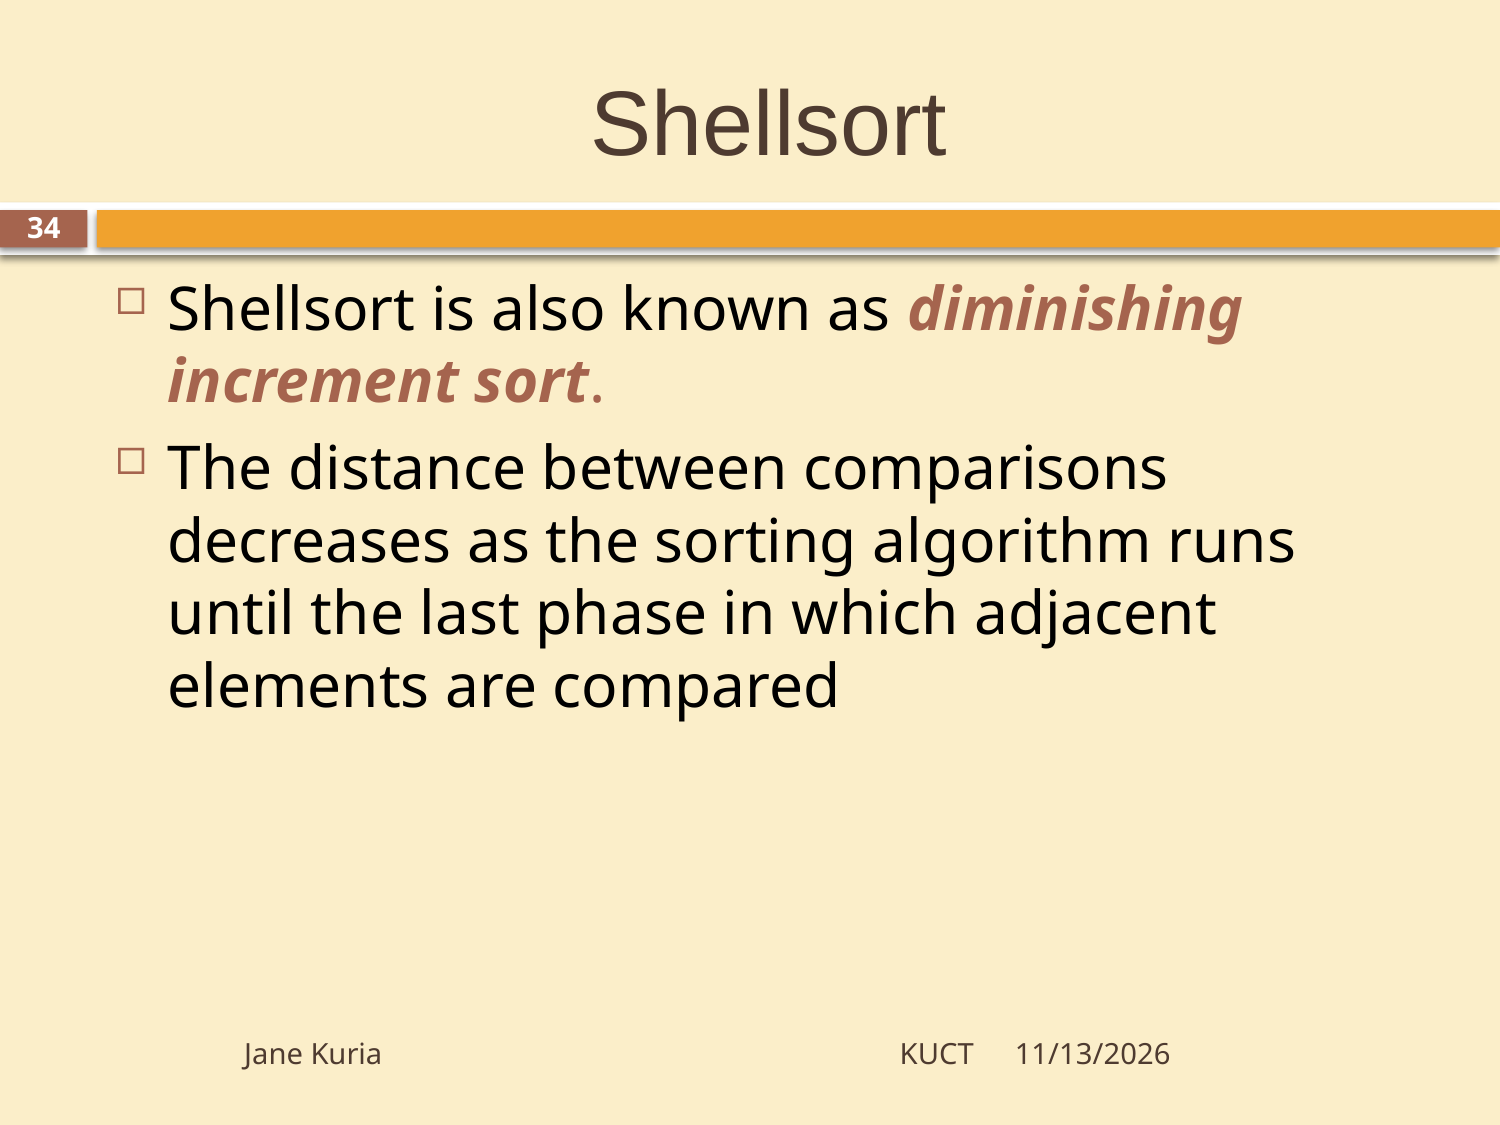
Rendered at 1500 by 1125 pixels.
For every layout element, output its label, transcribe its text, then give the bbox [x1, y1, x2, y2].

title Shellsort [100, 37, 1438, 200]
slide_number 34 [0, 208, 88, 249]
list Shellsort is also known as diminishing increment sort. The distance between comparisons decreases as the sorting algorithm runs until the last phase in which adjacent elements are compared [100, 262, 1438, 1005]
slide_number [999, 1025, 1438, 1085]
footer Jane Kuria KUCT [99, 1024, 990, 1085]
